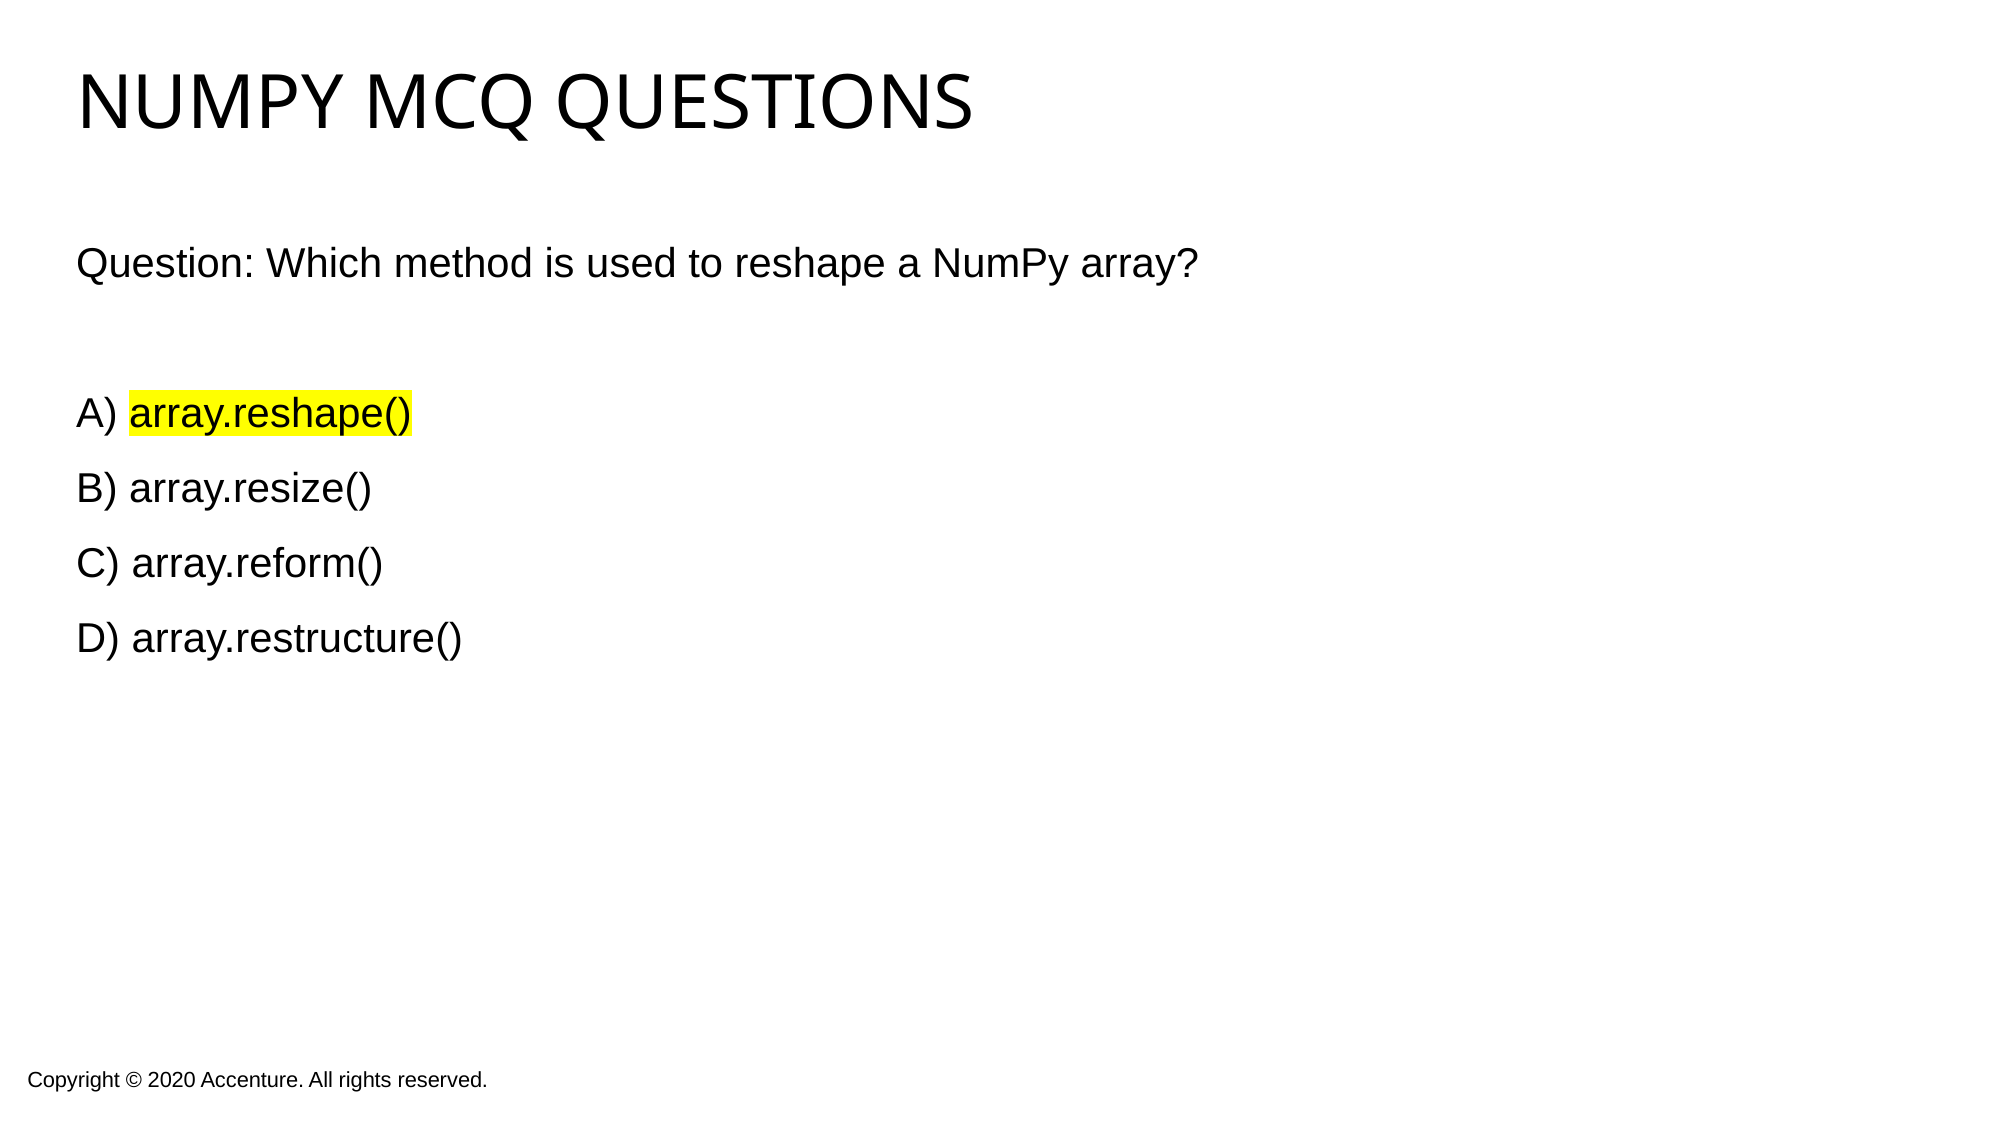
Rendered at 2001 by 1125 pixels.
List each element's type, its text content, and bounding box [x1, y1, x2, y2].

list Question: Which method is used to reshape a NumPy array? A) array.reshape() B) array.resize() C) array.reform() D) array.restructure() [61, 228, 1938, 1060]
title Numpy mcq questions [62, 62, 1938, 150]
